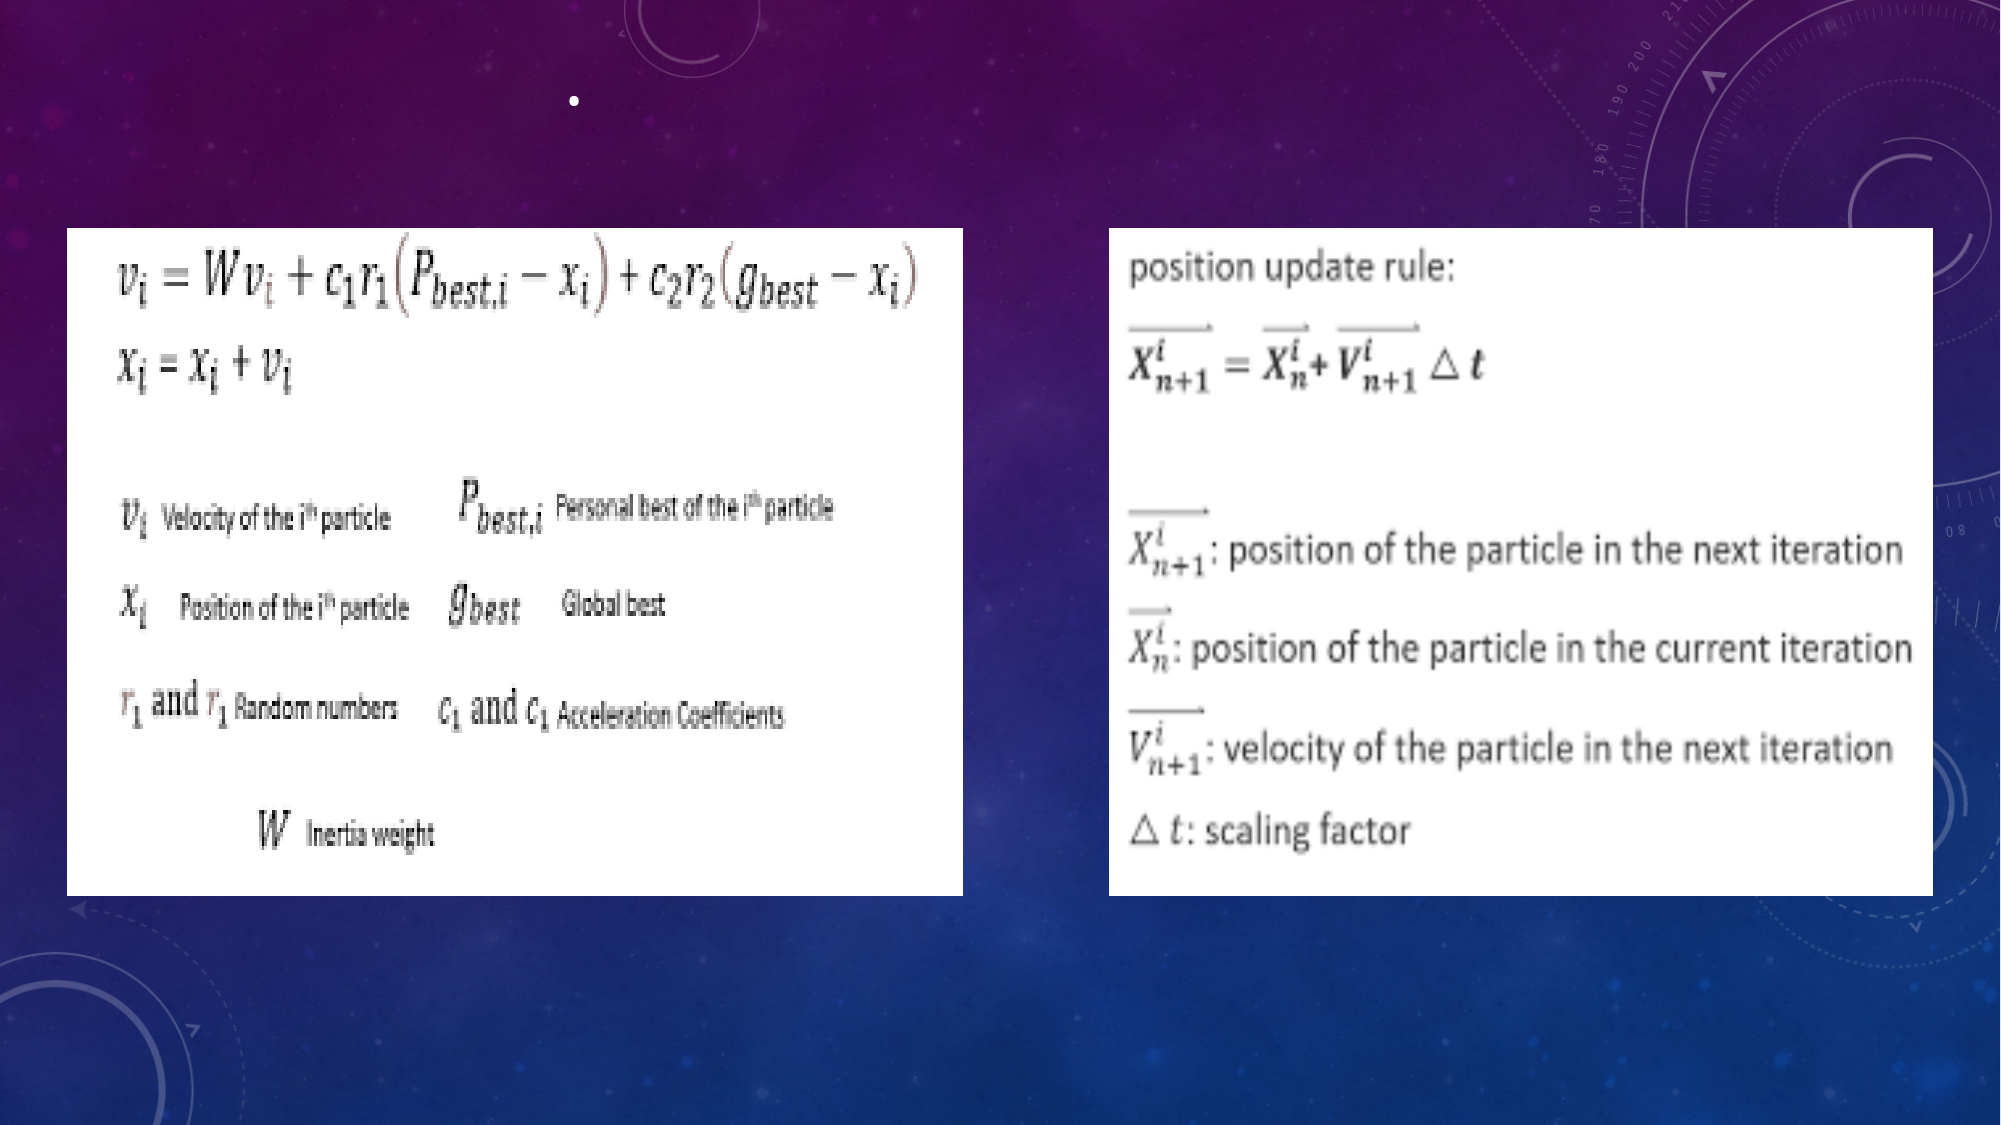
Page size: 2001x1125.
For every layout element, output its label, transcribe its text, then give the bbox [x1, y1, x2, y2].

picture [0, 0, 2001, 1125]
title . [549, 0, 2000, 196]
